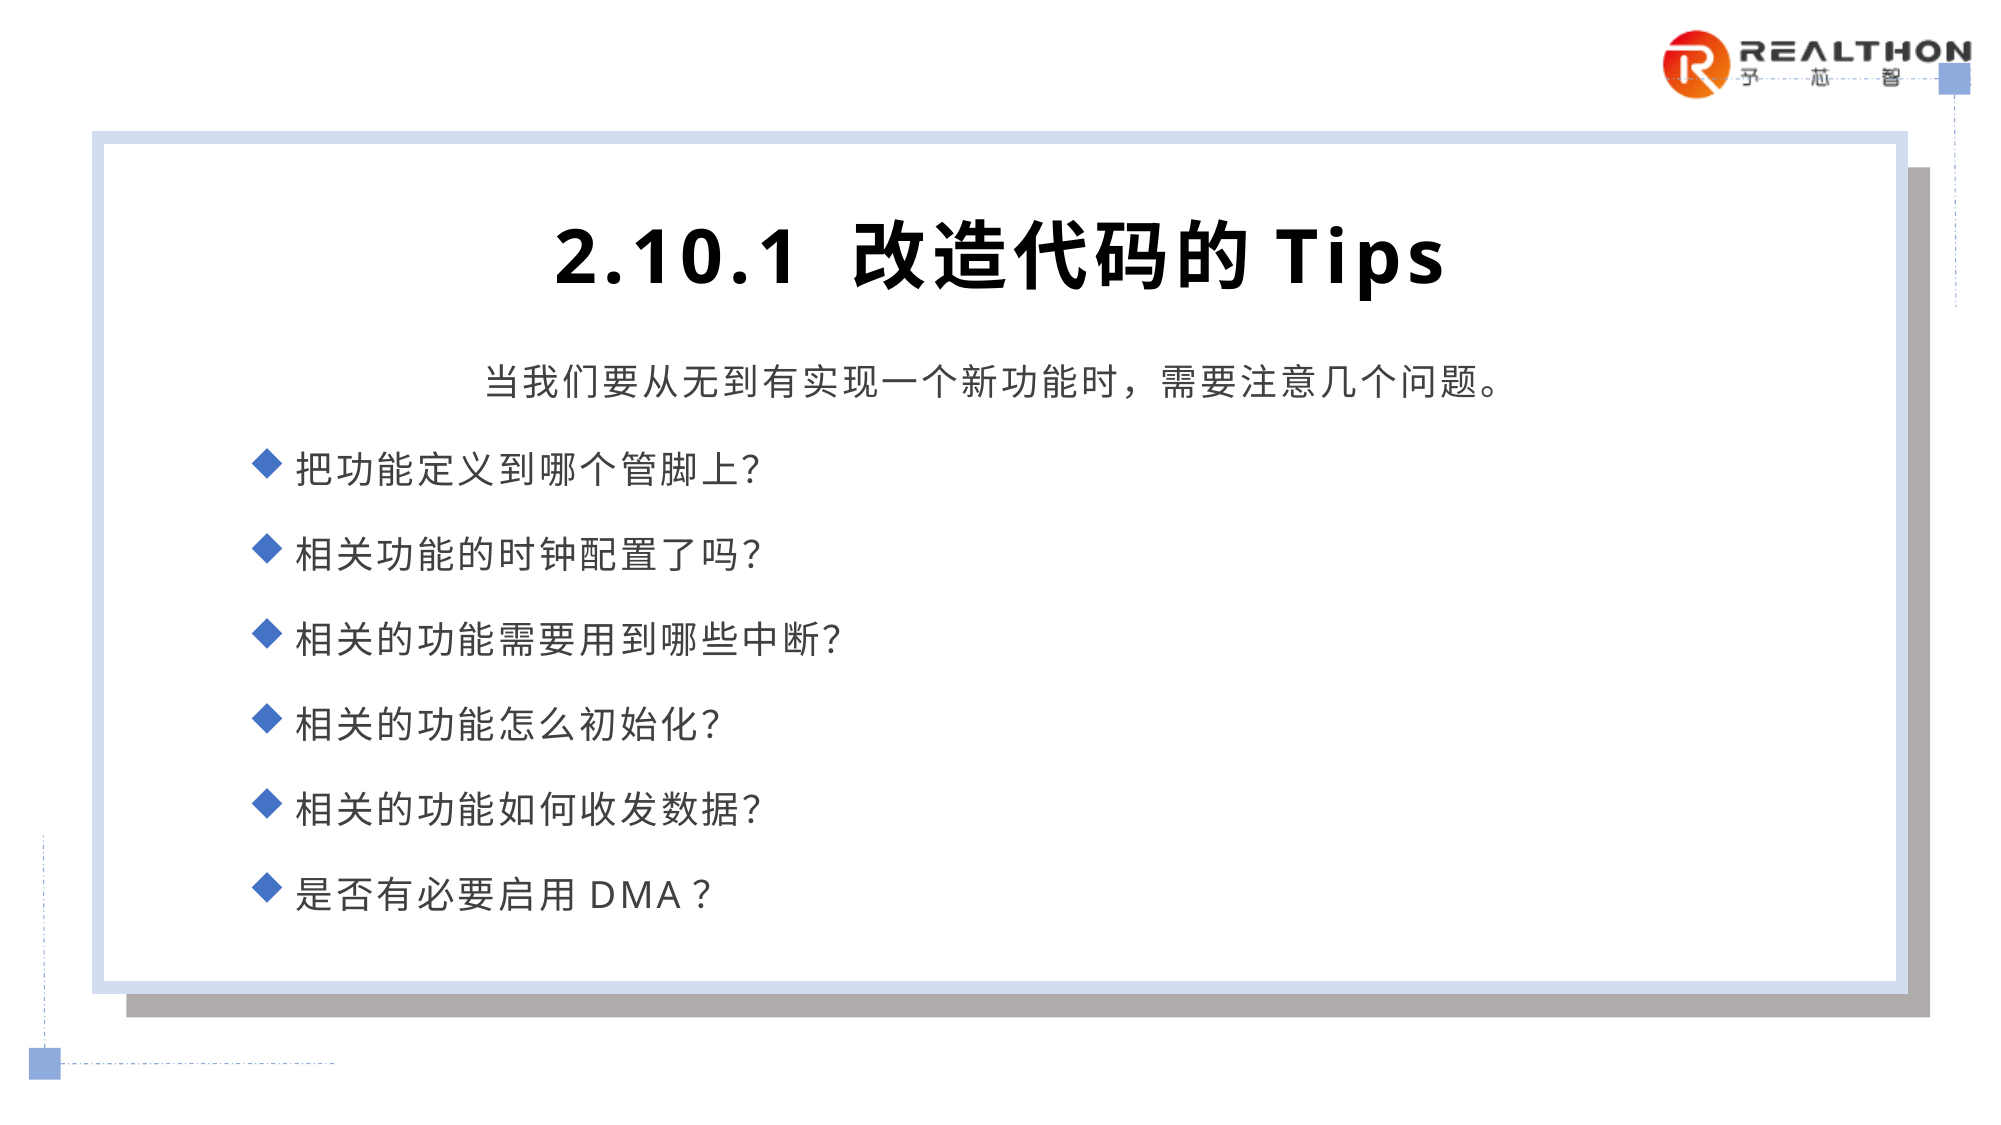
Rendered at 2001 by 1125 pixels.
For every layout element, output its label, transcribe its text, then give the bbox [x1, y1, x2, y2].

text_box 当我们要从无到有实现一个新功能时，需要注意几个问题。 [233, 346, 1767, 410]
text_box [28, 835, 336, 1080]
text_box [336, 308, 1931, 1018]
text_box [1663, 62, 1971, 308]
text_box 把功能定义到哪个管脚上？ 相关功能的时钟配置了吗？ 相关的功能需要用到哪些中断？ 相关的功能怎么初始化？ 相关的功能如何收发数据？ 是否有必要启用DMA？ [233, 431, 1767, 899]
text_box [97, 136, 1903, 988]
text_box 2.10.1 改造代码的Tips [233, 200, 1663, 307]
picture [1640, 0, 2000, 128]
